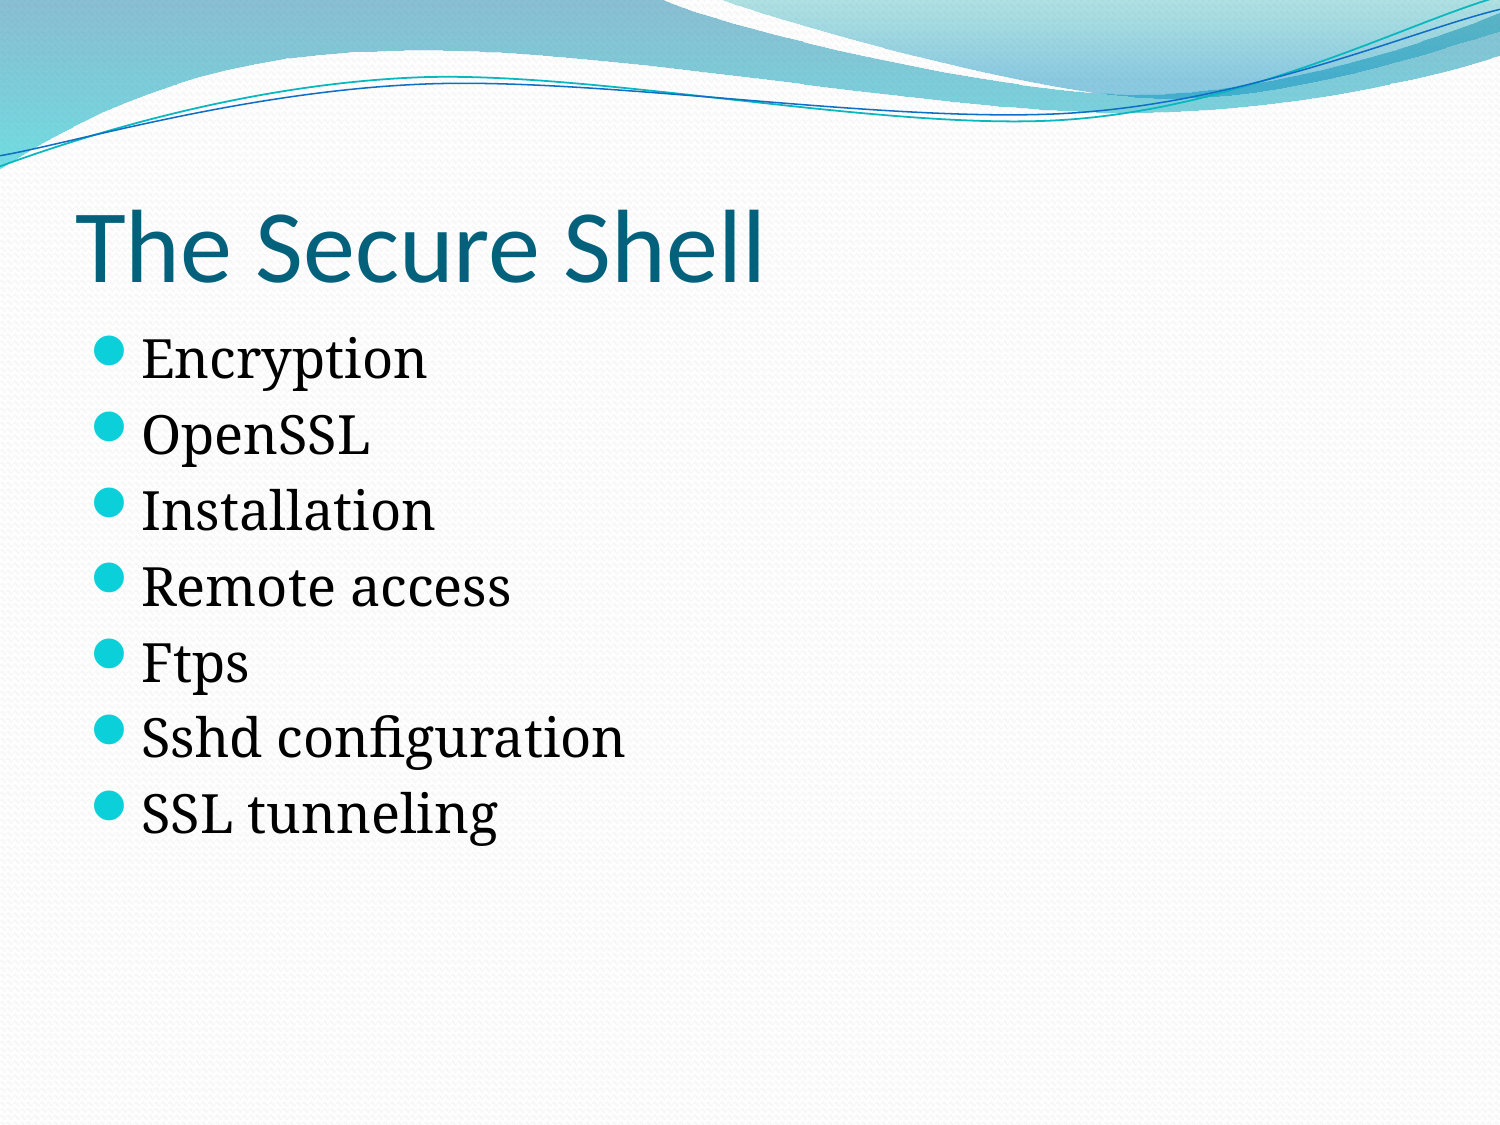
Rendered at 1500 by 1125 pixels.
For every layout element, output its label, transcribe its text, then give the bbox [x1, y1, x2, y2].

title The Secure Shell [75, 115, 1425, 303]
list Encryption OpenSSL Installation Remote access Ftps Sshd configuration SSL tunneling [75, 317, 1425, 1038]
